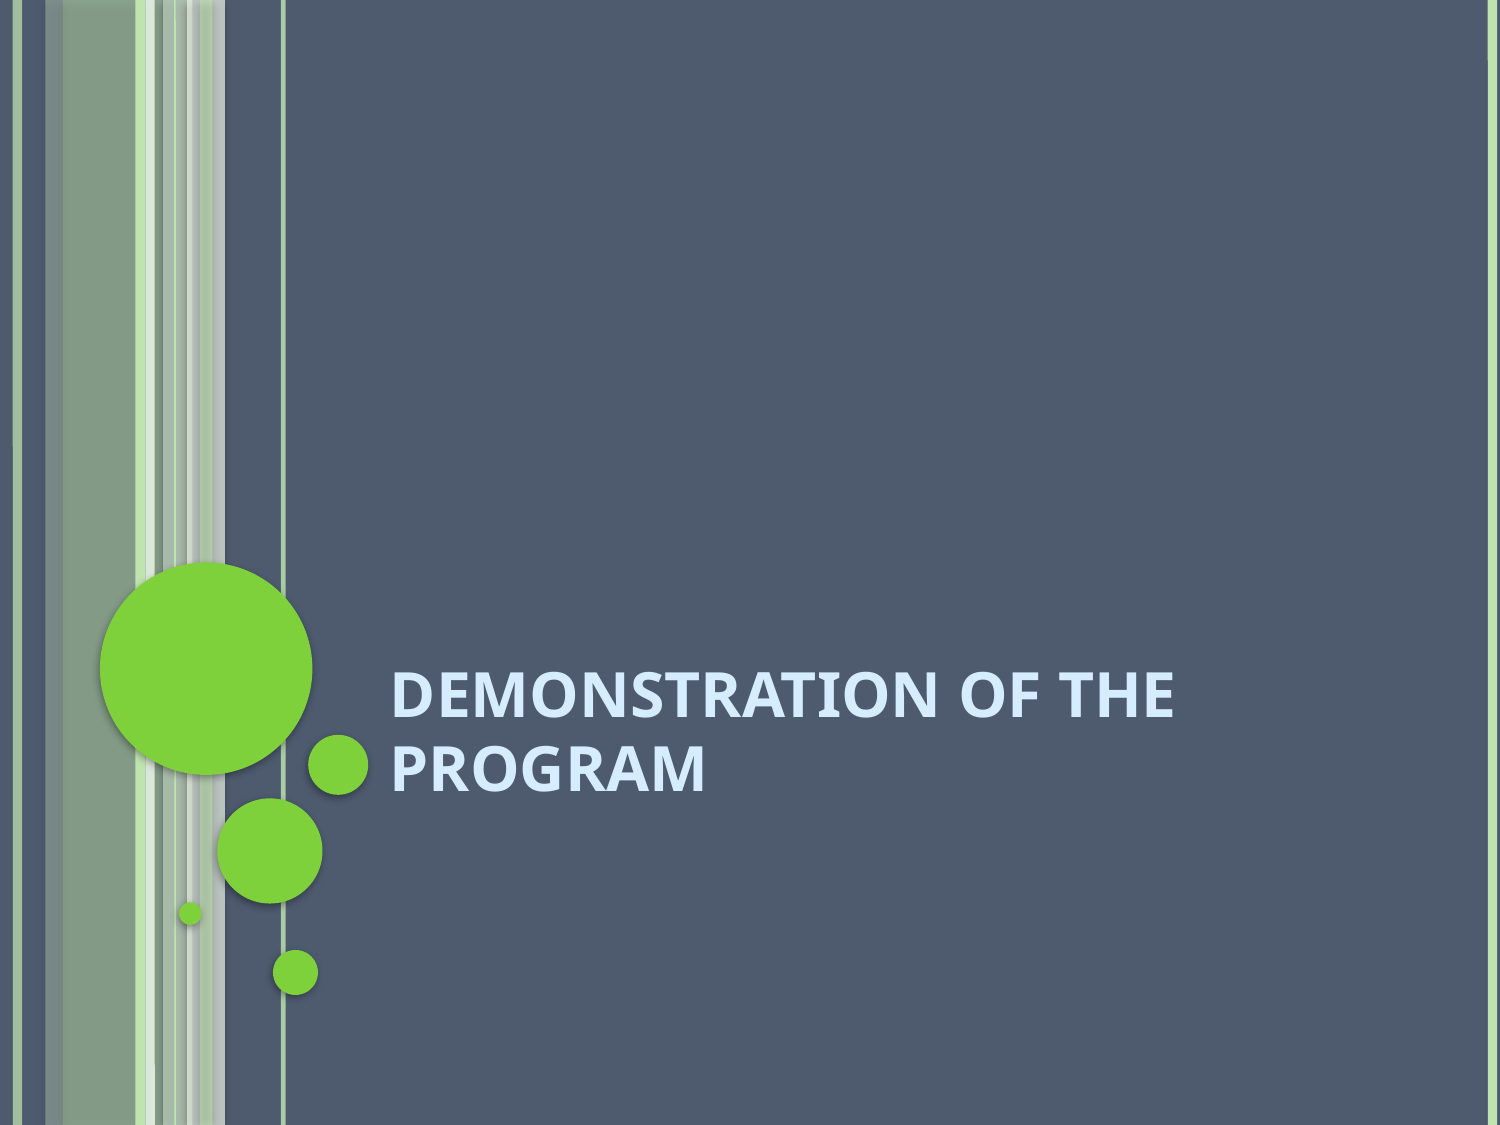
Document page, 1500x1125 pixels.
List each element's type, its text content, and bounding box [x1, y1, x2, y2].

title Demonstration Of The Program [375, 474, 1388, 812]
